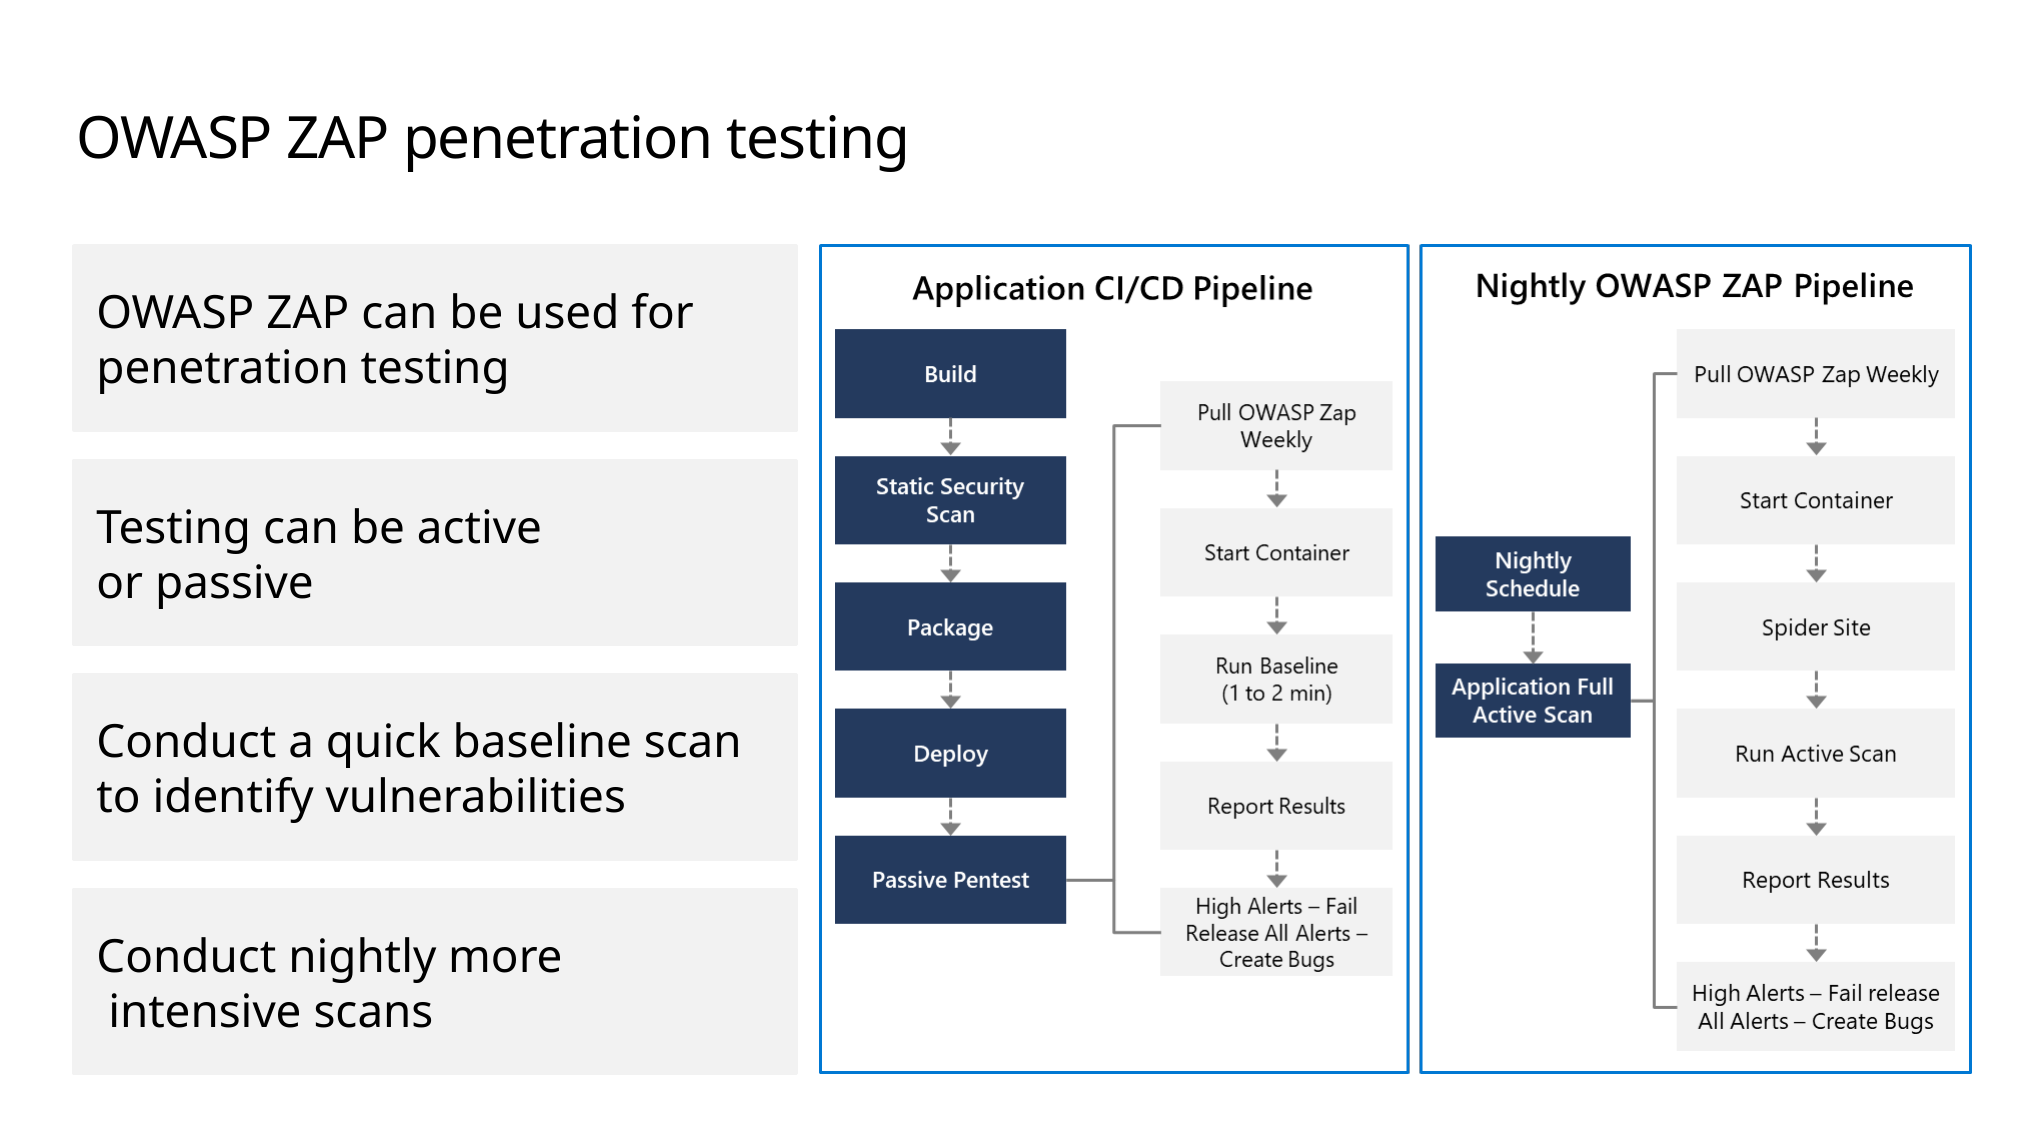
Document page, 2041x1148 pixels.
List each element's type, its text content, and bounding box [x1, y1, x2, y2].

title OWASP ZAP penetration testing [76, 103, 1969, 172]
text_box Conduct a quick baseline scan to identify vulnerabilities [73, 674, 797, 860]
text_box Conduct nightly more intensive scans [73, 889, 797, 1074]
picture [819, 244, 1972, 1074]
text_box OWASP ZAP can be used for penetration testing [73, 245, 797, 430]
text_box Testing can be active or passive [73, 460, 797, 645]
